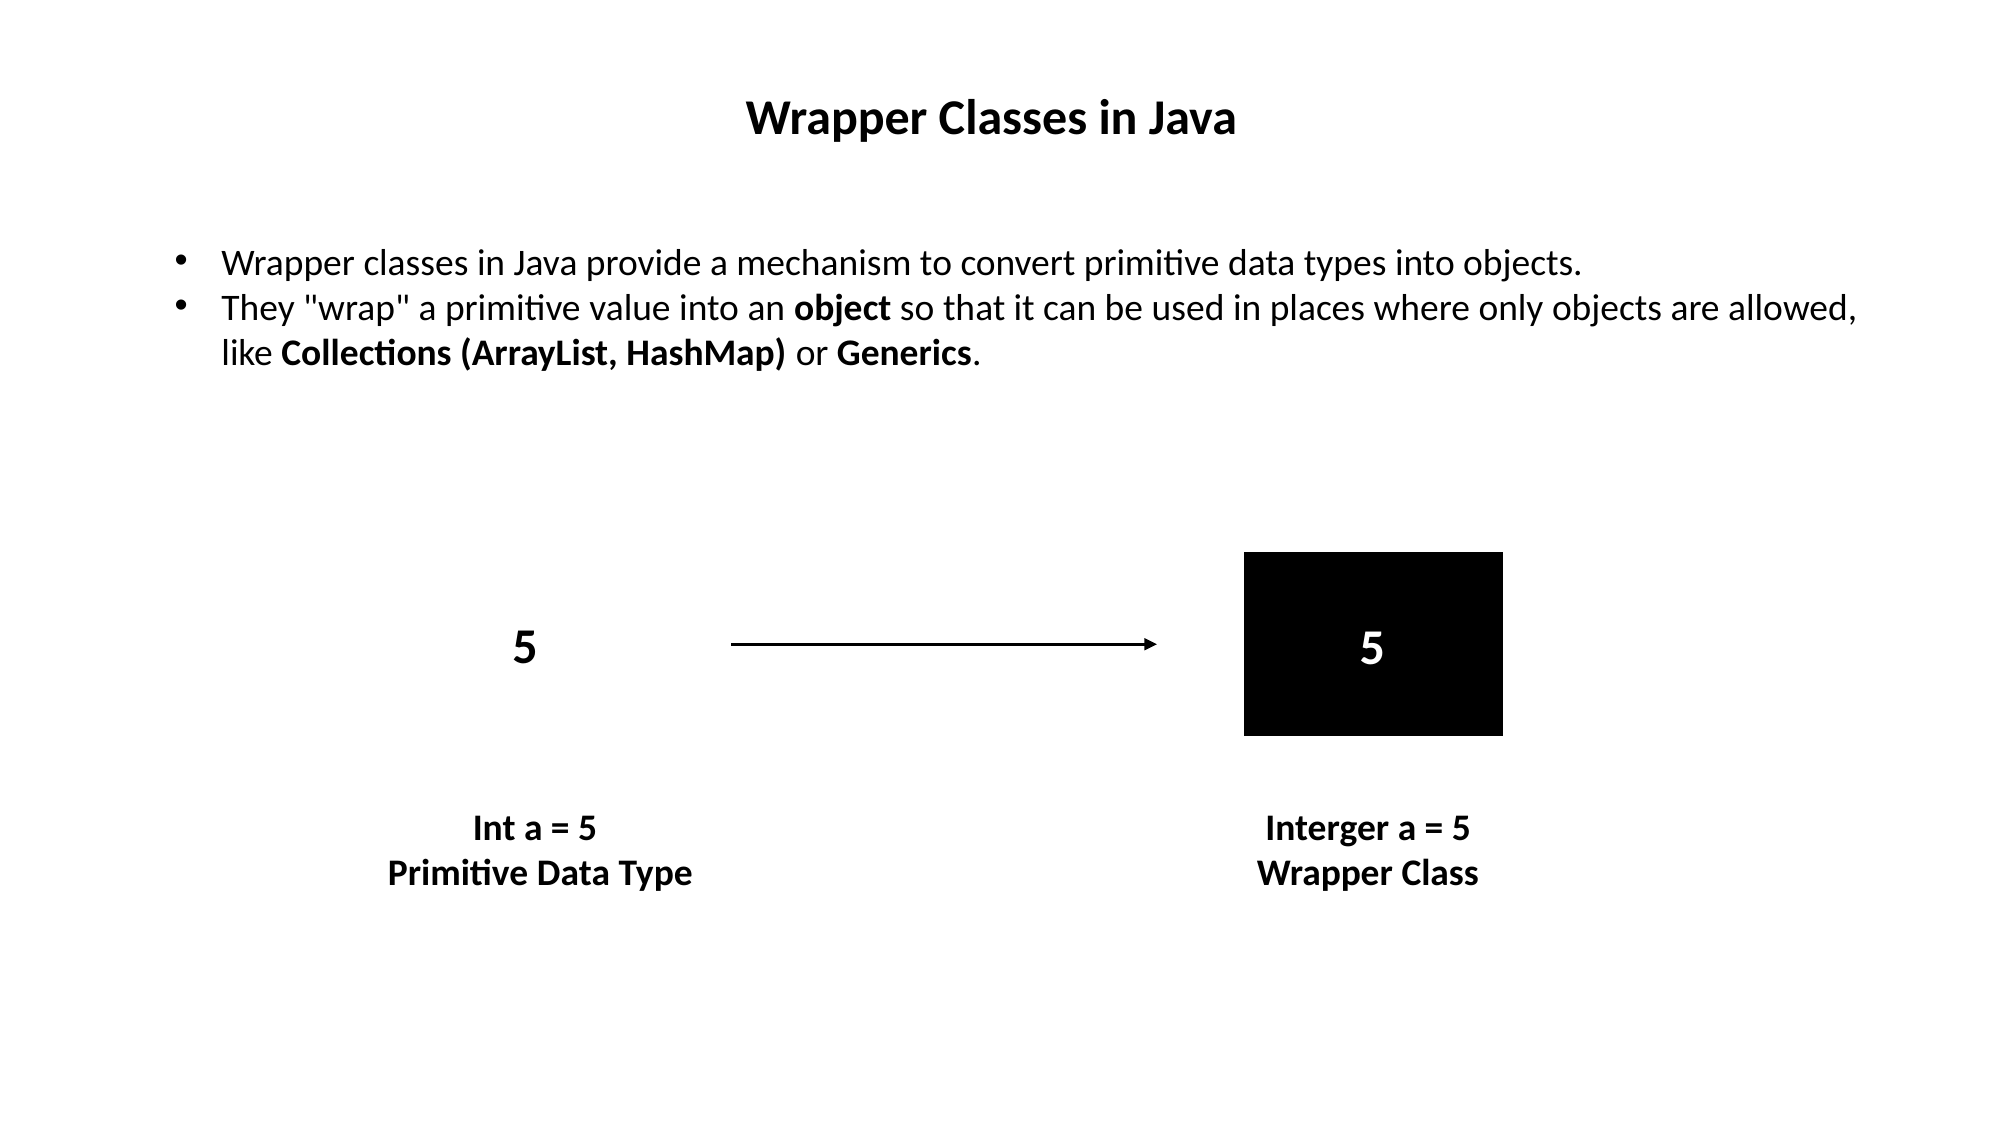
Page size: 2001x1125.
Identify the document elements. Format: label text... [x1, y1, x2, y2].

text_box Interger a = 5 Wrapper Class [1242, 796, 1524, 901]
text_box Wrapper Classes in Java [159, 77, 1823, 213]
text_box Wrapper classes in Java provide a mechanism to convert primitive data types into objects. They "wrap" a primitive value into an object so that it can be used in places where only objects are allowed, like Collections (ArrayList, HashMap) or Generics. [159, 230, 1883, 380]
text_box 5 [497, 606, 553, 682]
text_box Int a = 5 Primitive Data Type [373, 796, 709, 901]
text_box 5 [1241, 549, 1506, 739]
